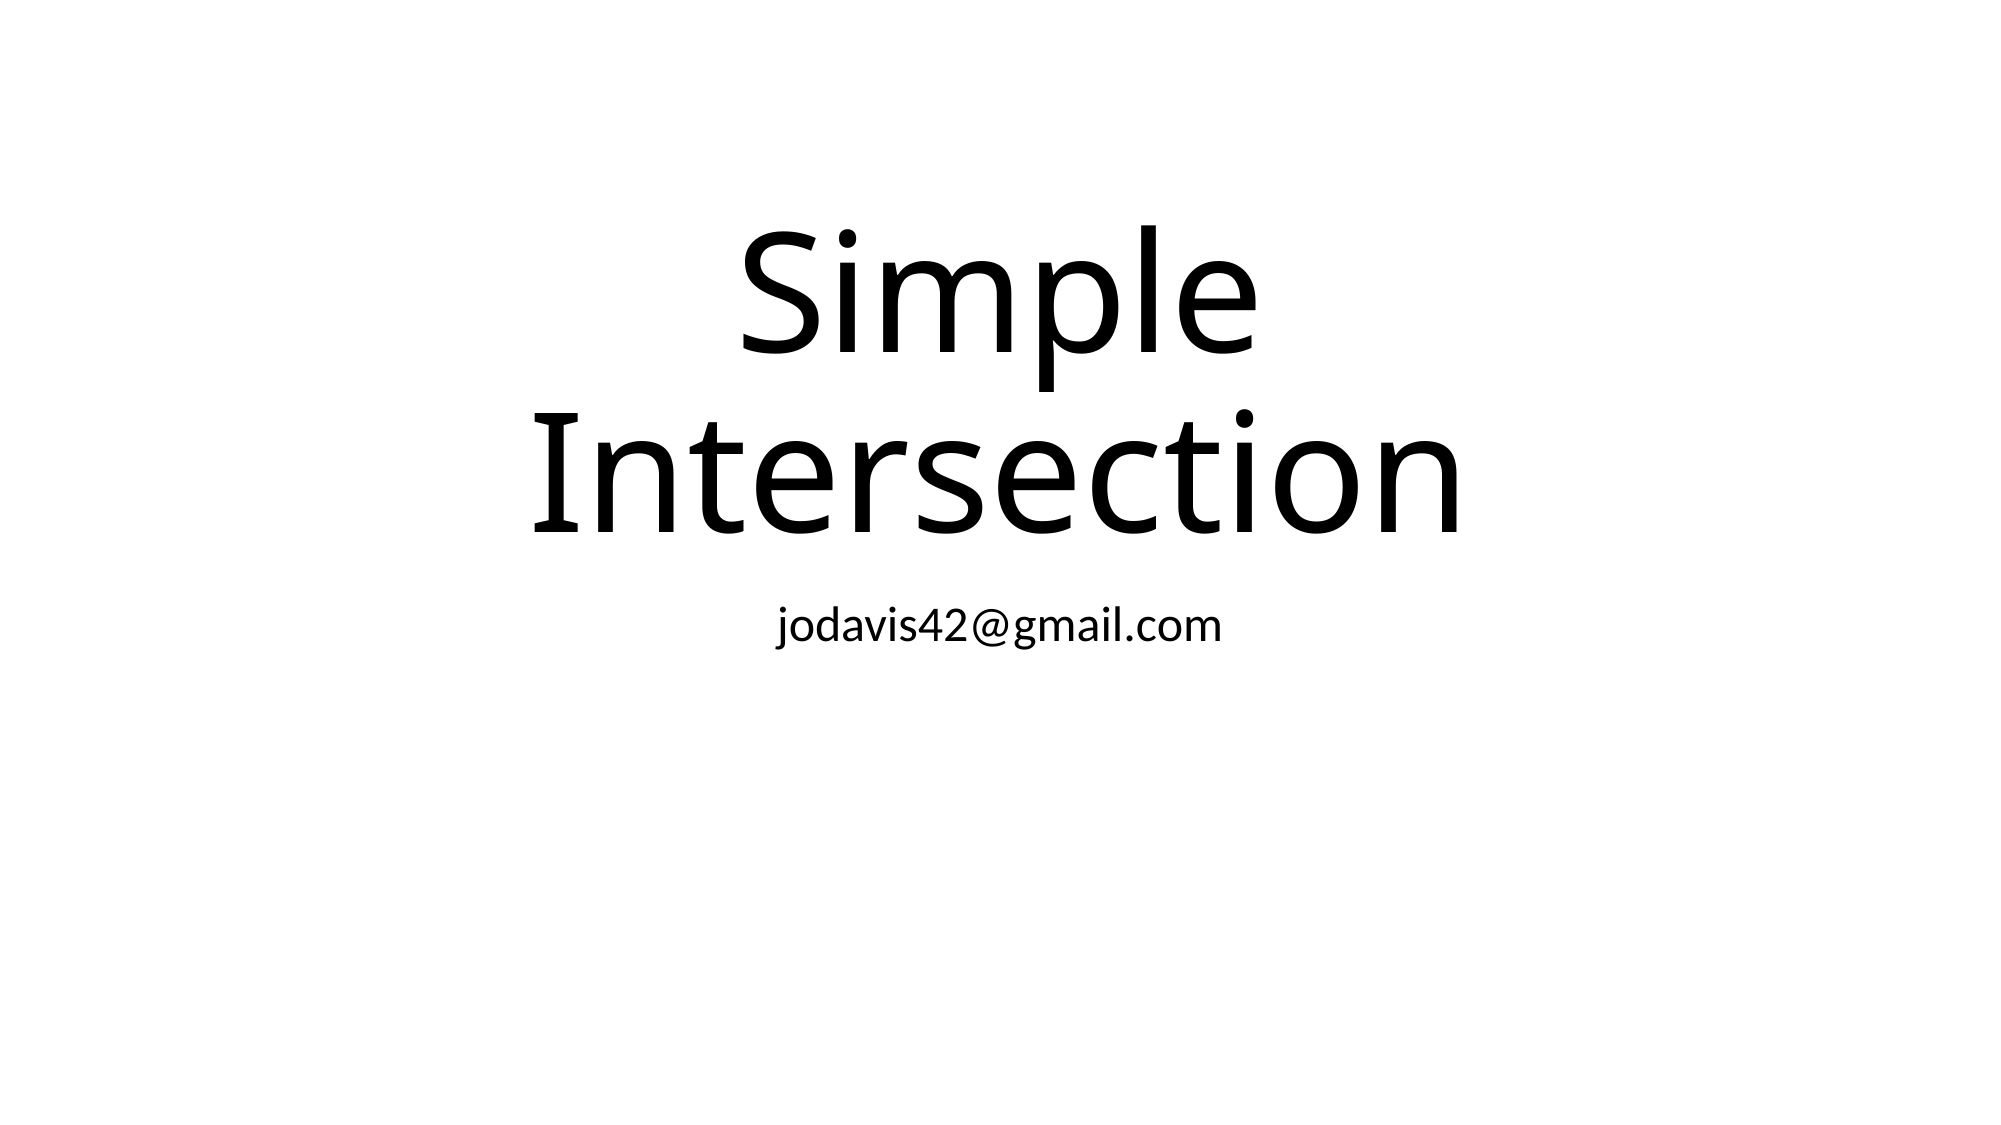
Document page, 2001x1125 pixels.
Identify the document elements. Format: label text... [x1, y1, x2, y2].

subtitle jodavis42@gmail.com [249, 590, 1750, 863]
title Simple Intersection [249, 184, 1750, 576]
